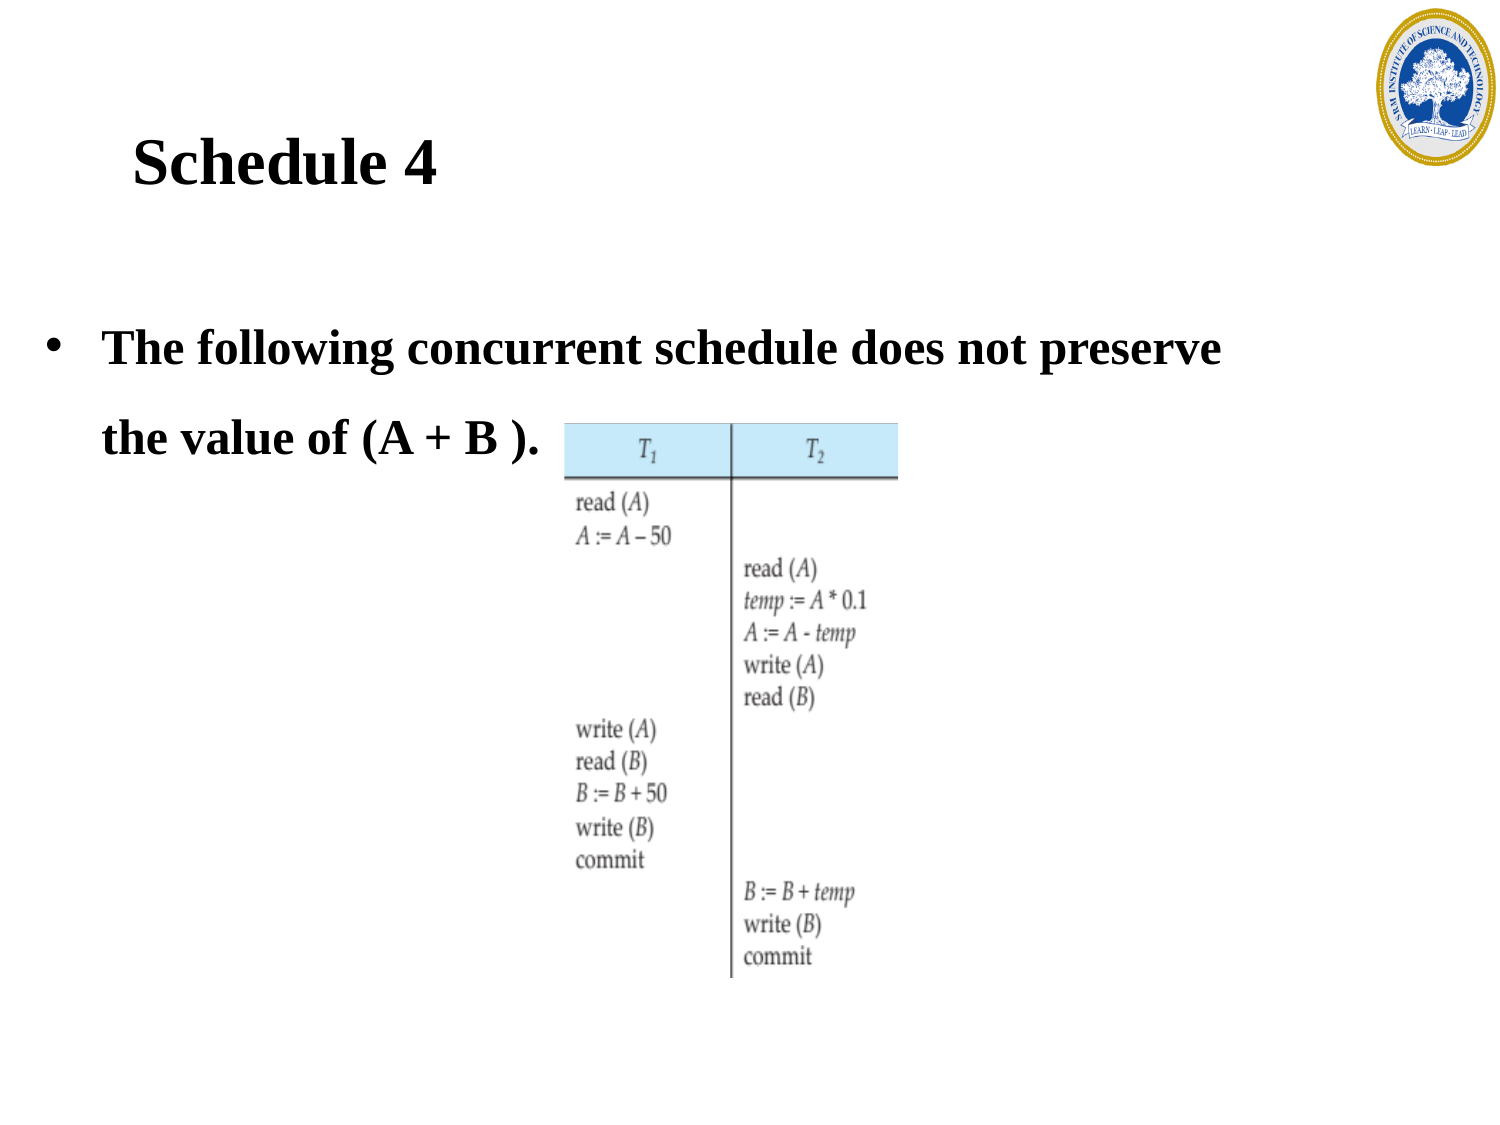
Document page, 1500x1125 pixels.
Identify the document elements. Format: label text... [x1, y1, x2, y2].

list The following concurrent schedule does not preserve the value of (A + B ). [30, 277, 1270, 1062]
picture [1376, 8, 1496, 166]
text_box Schedule 4 [118, 110, 1345, 206]
picture [564, 421, 899, 978]
